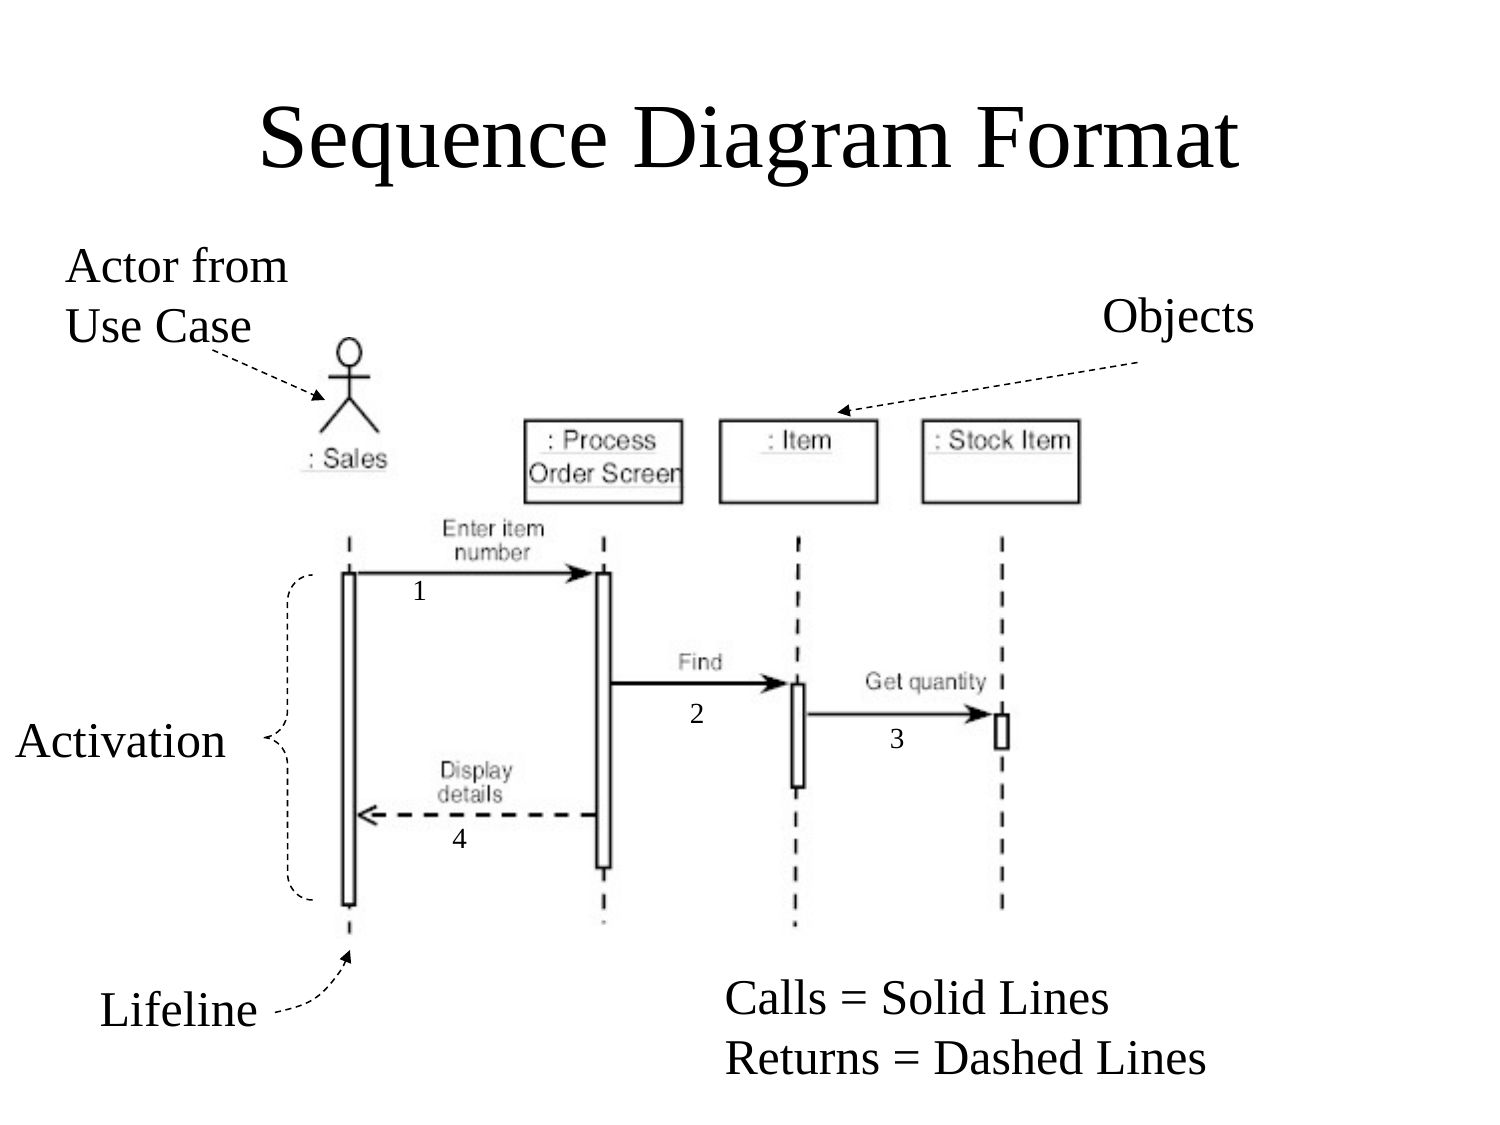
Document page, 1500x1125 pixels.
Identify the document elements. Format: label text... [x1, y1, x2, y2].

text_box Activation [0, 699, 241, 775]
text_box Calls = Solid Lines Returns = Dashed Lines [709, 956, 1223, 1092]
text_box Lifeline [84, 969, 273, 1044]
title Sequence Diagram Format [112, 37, 1388, 226]
text_box [274, 949, 352, 1013]
text_box Objects [1087, 274, 1271, 350]
text_box Actor from Use Case [50, 224, 304, 360]
text_box [262, 727, 282, 748]
picture [287, 337, 1088, 939]
